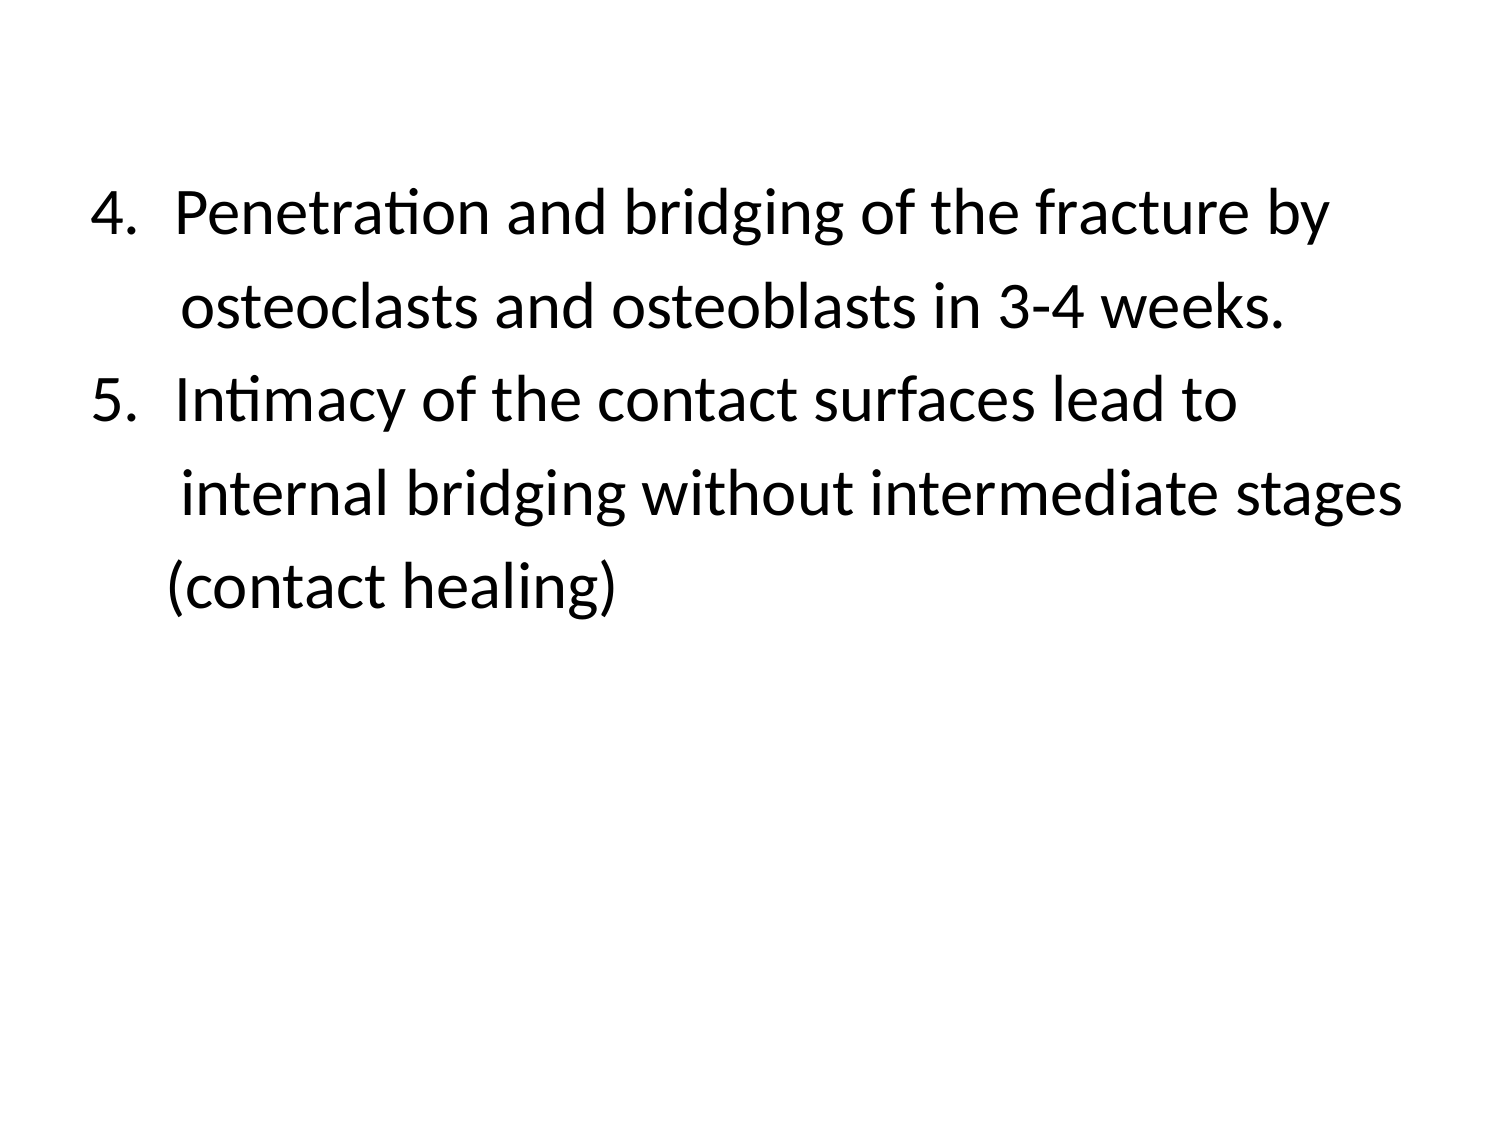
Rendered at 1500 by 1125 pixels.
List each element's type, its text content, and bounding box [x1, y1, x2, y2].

list Penetration and bridging of the fracture by osteoclasts and osteoblasts in 3-4 weeks. Intimacy of the contact surfaces lead to internal bridging without intermediate stages (contact healing) [75, 160, 1425, 1005]
